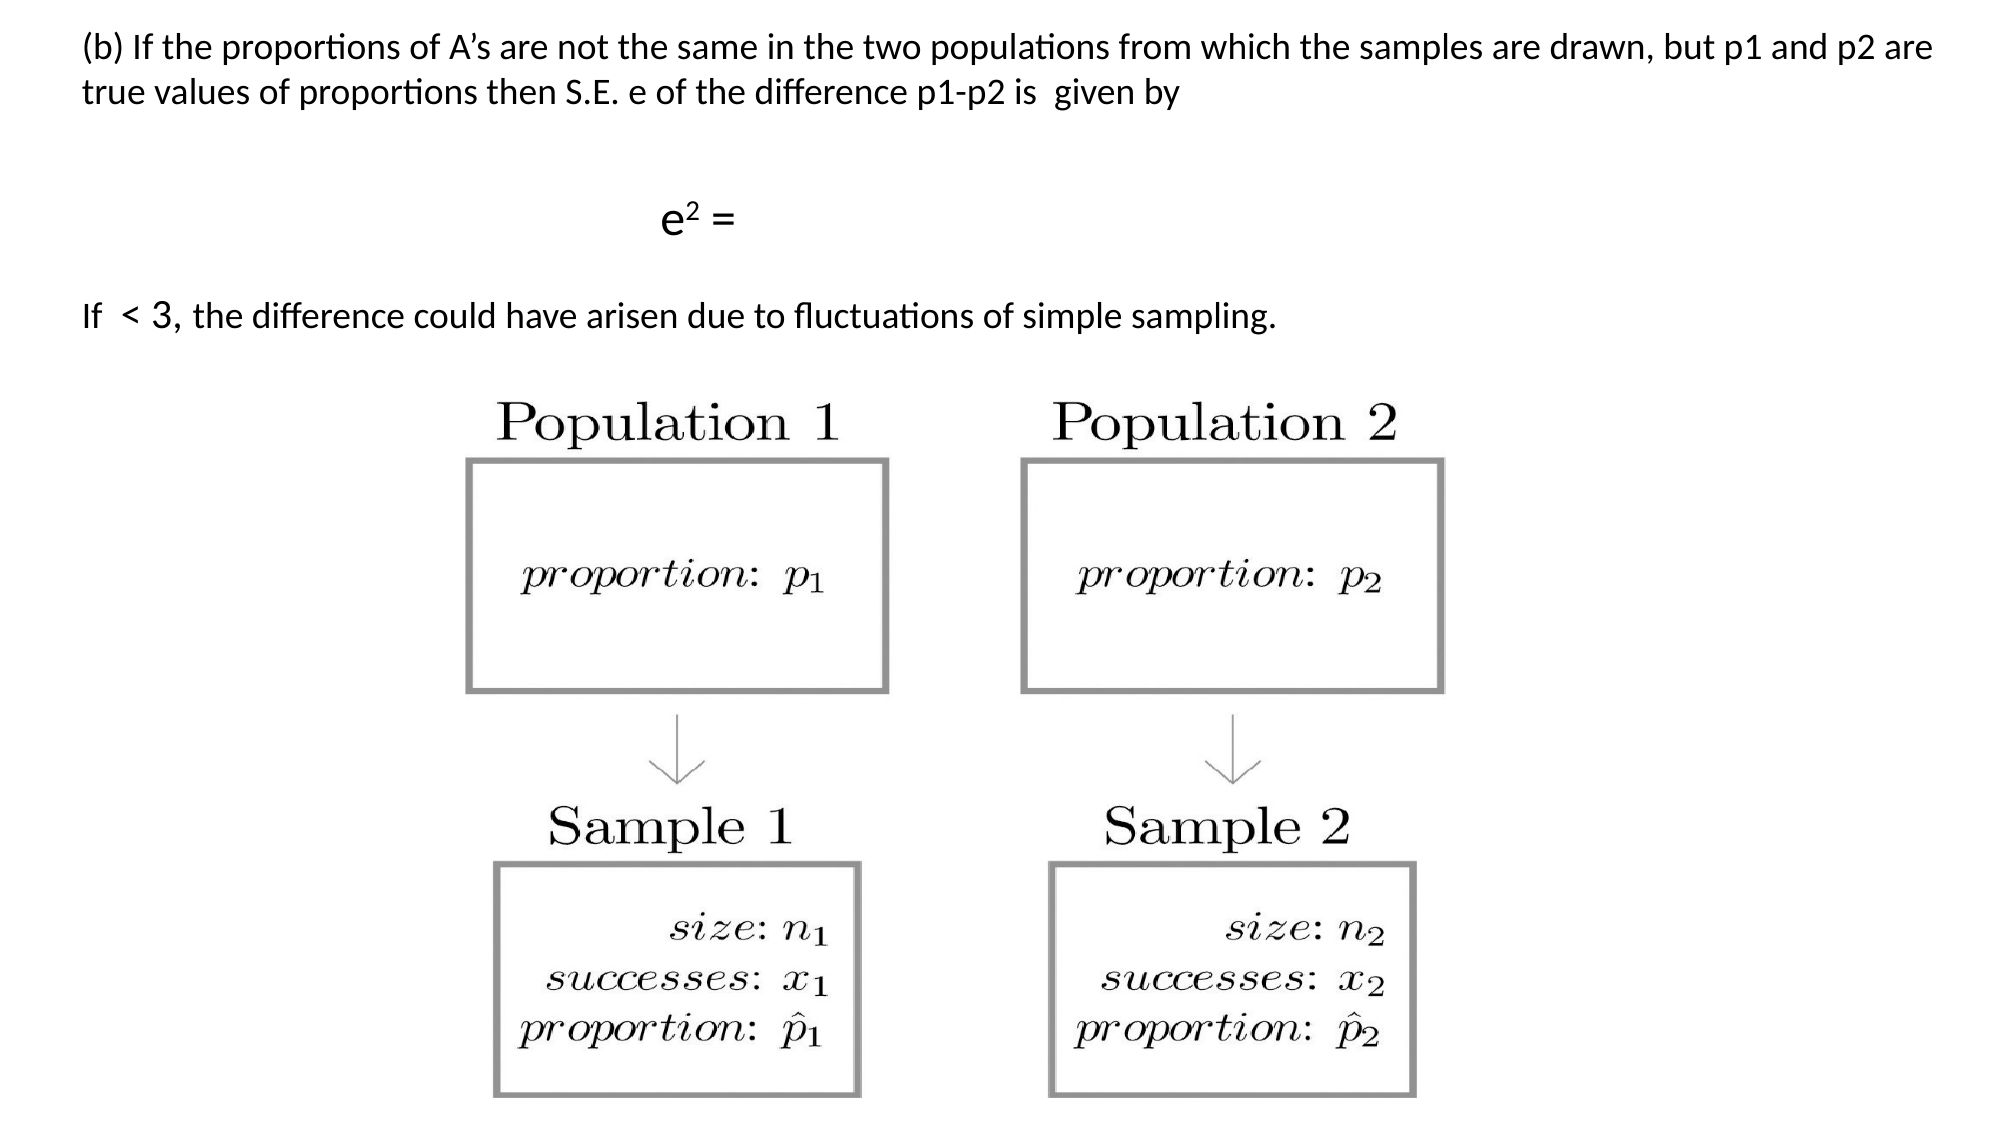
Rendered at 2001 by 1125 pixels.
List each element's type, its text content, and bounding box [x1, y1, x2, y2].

picture [465, 401, 1446, 1098]
text_box (b) If the proportions of A’s are not the same in the two populations from which the samples are drawn, but p1 and p2 are true values of proportions then S.E. e of the difference p1-p2 is given by [67, 14, 1962, 119]
